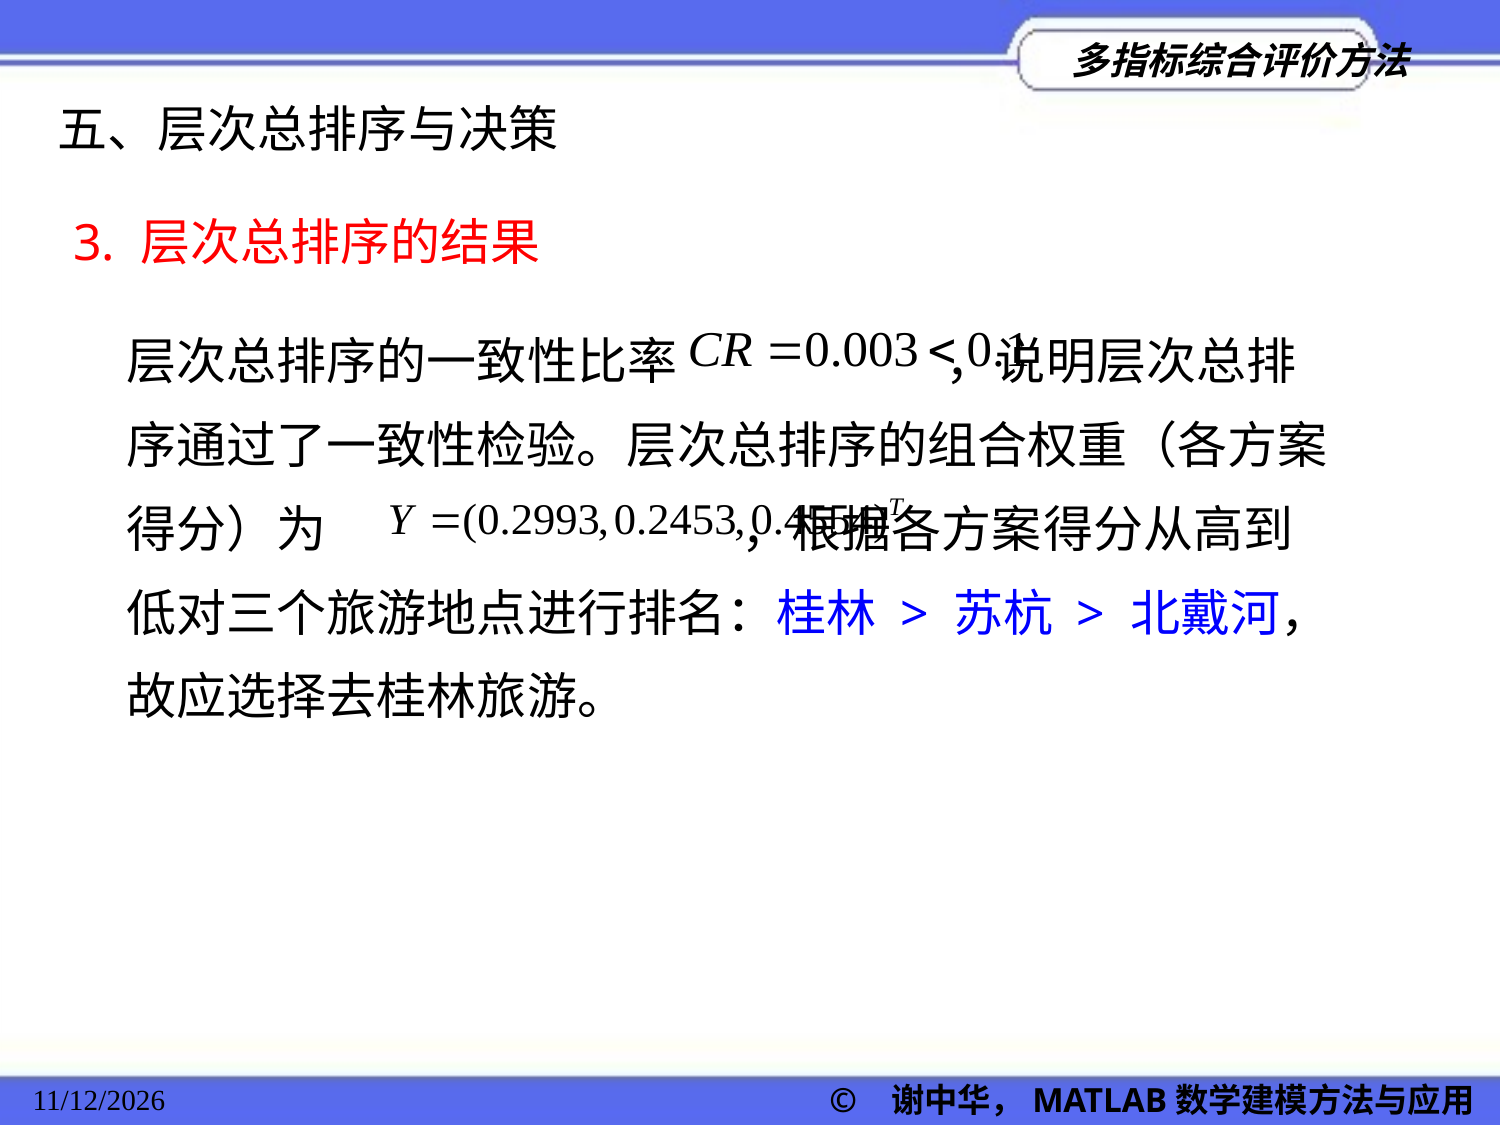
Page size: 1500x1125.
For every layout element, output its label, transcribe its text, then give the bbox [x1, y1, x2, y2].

text_box 3. 层次总排序的结果 [58, 172, 1090, 278]
footer © 谢中华，MATLAB数学建模方法与应用 [809, 1078, 1495, 1120]
picture [0, 0, 1500, 1125]
text_box 五、层次总排序与决策 [43, 89, 916, 165]
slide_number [17, 1077, 356, 1120]
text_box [111, 297, 1353, 729]
